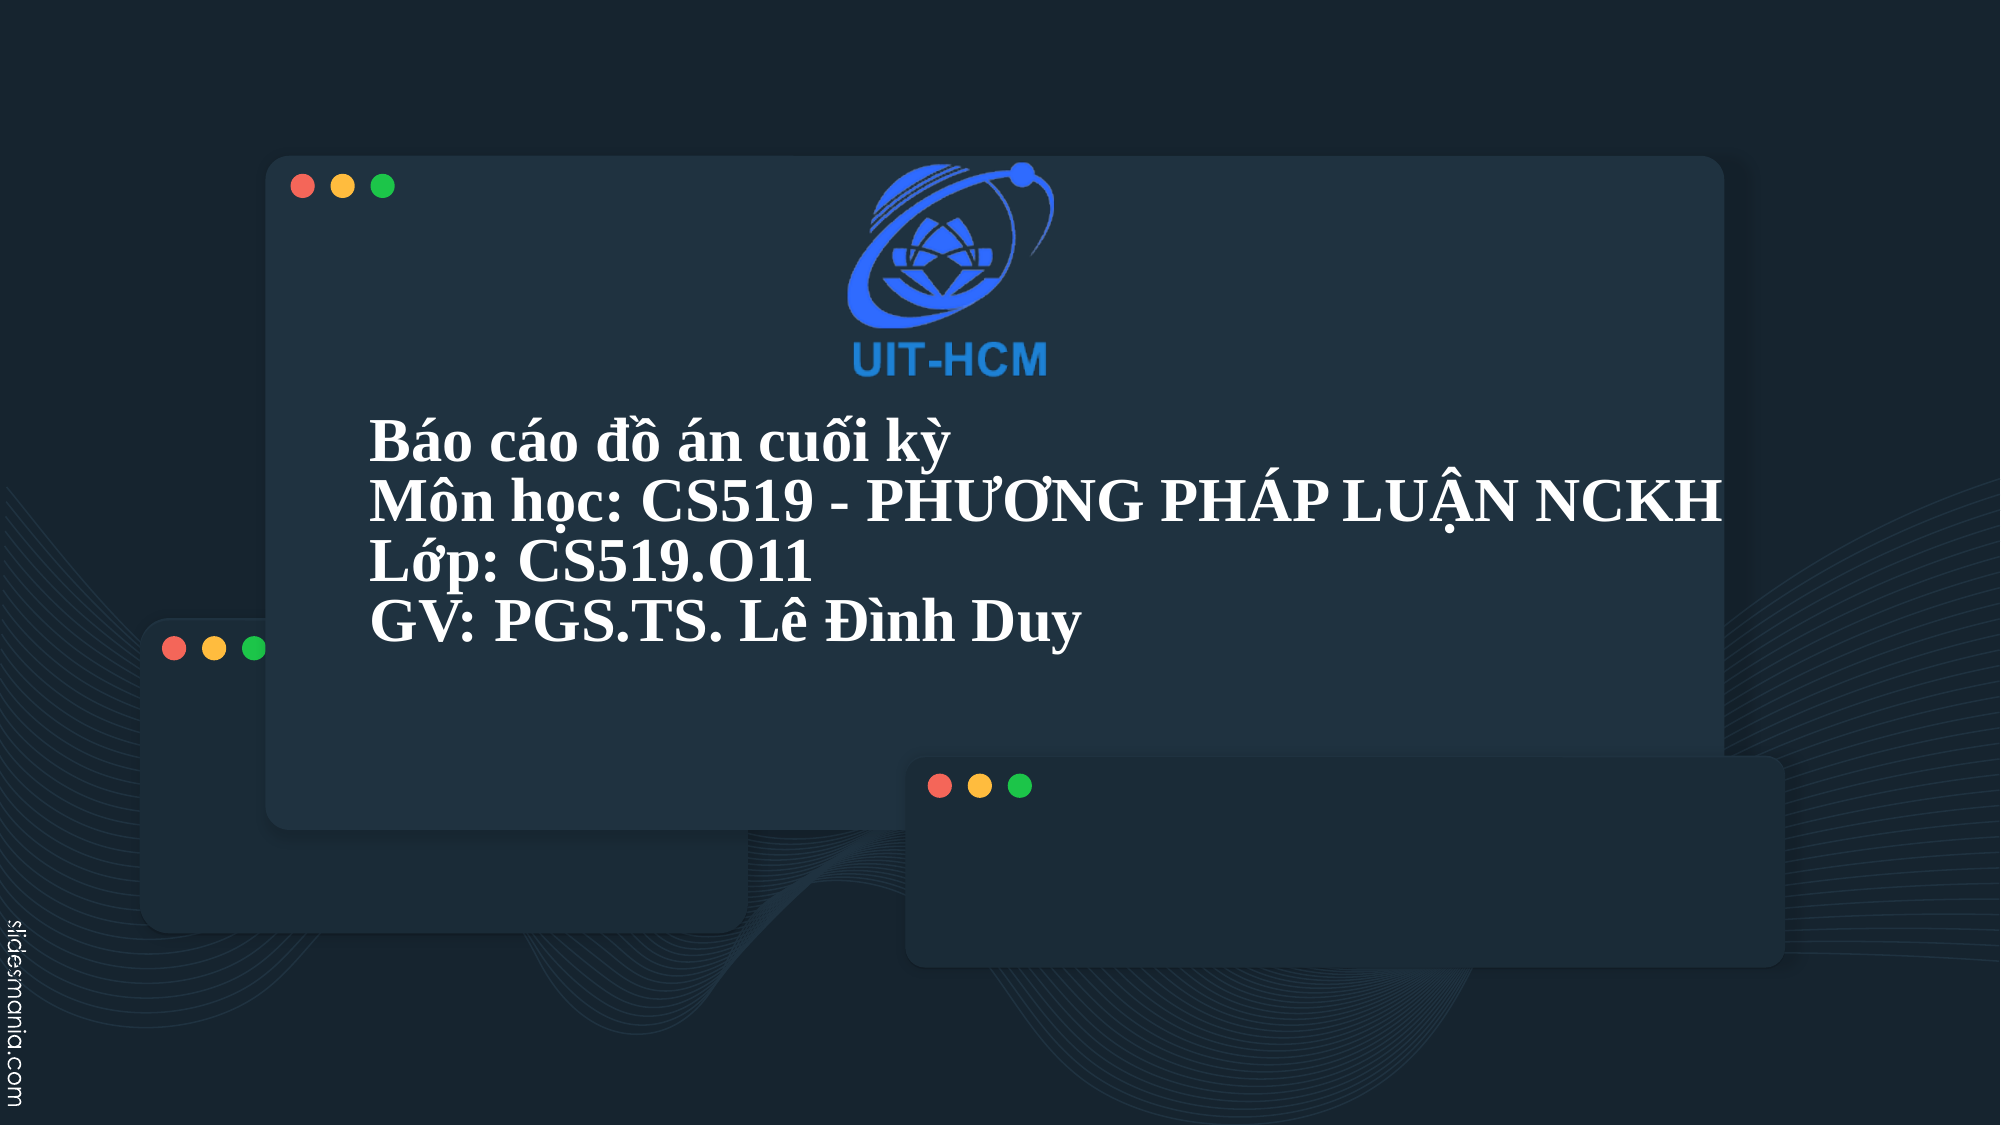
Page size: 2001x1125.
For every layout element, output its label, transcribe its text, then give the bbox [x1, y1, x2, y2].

title Báo cáo đồ án cuối kỳ Môn học: CS519 - PHƯƠNG PHÁP LUẬN NCKH Lớp: CS519.O11 GV: PGS.TS. Lê Đình Duy [350, 274, 1770, 746]
picture [805, 156, 1097, 392]
